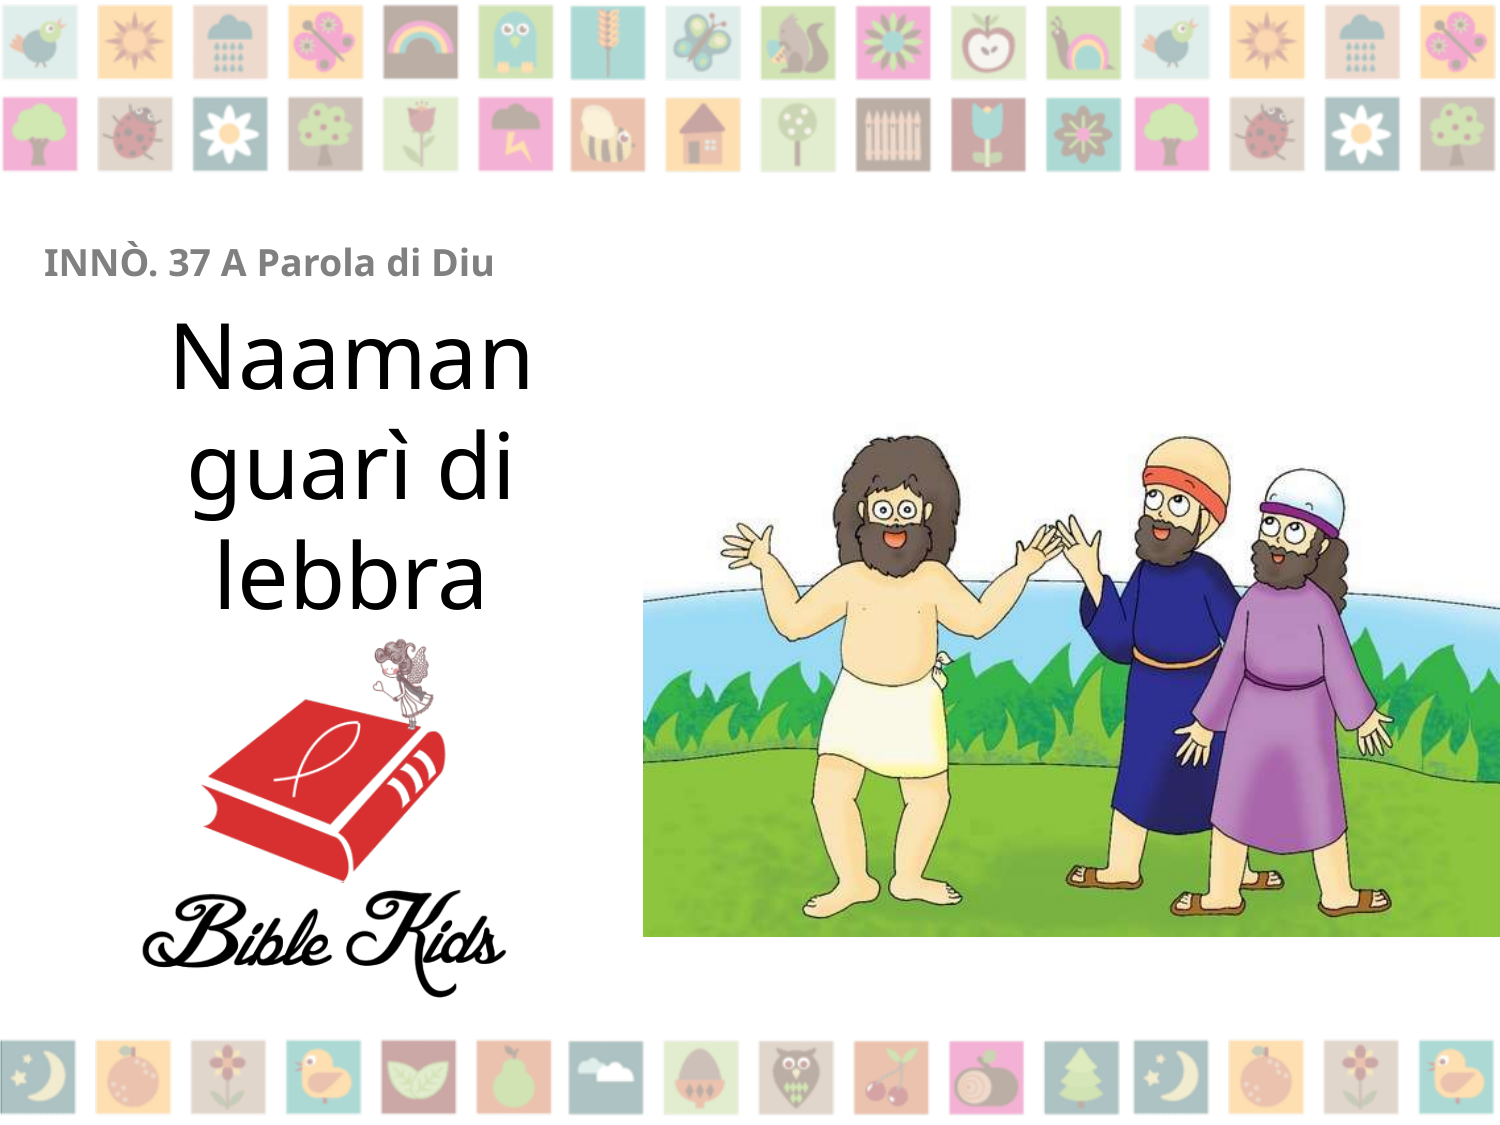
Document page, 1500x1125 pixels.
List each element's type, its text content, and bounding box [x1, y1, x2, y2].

picture [117, 600, 544, 1027]
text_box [0, 1028, 1500, 1118]
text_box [0, 3, 1500, 181]
picture [643, 328, 1500, 937]
text_box INNÒ. 37 A Parola di Diu [29, 231, 585, 290]
text_box Naaman guarì di lebbra [29, 290, 675, 636]
